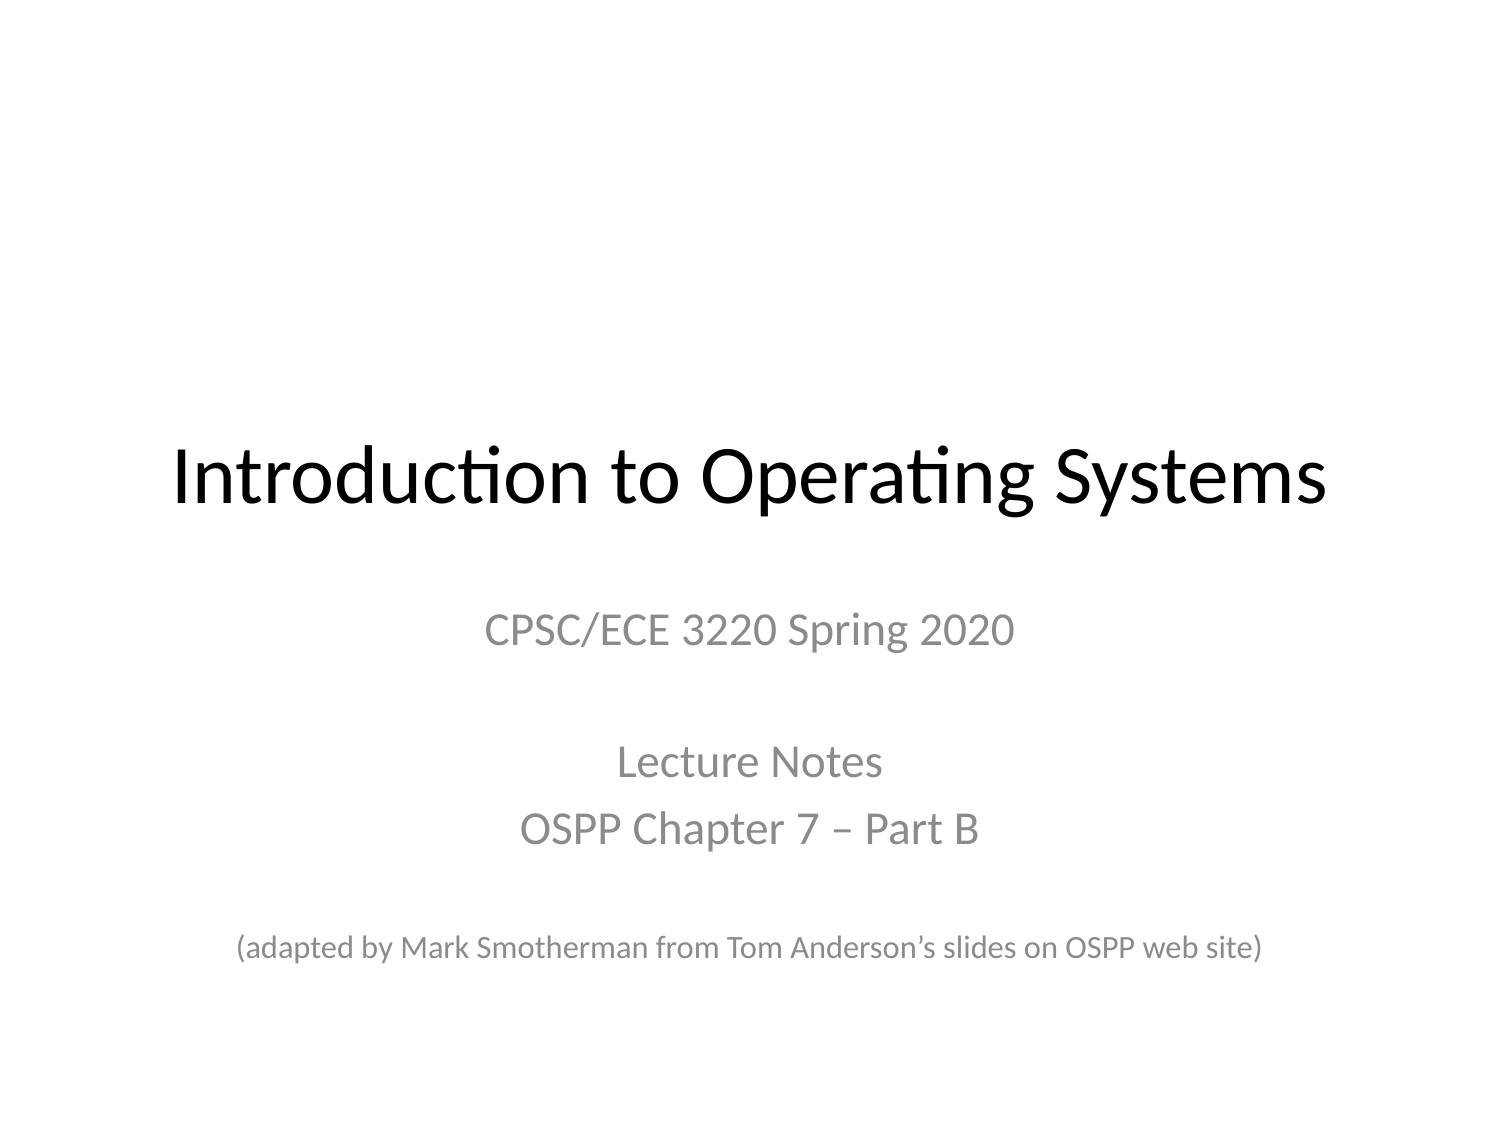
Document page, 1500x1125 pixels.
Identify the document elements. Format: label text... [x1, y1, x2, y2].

subtitle CPSC/ECE 3220 Spring 2020 Lecture Notes OSPP Chapter 7 – Part B (adapted by Mark Smotherman from Tom Anderson’s slides on OSPP web site) [168, 590, 1332, 976]
title Introduction to Operating Systems [112, 349, 1388, 591]
